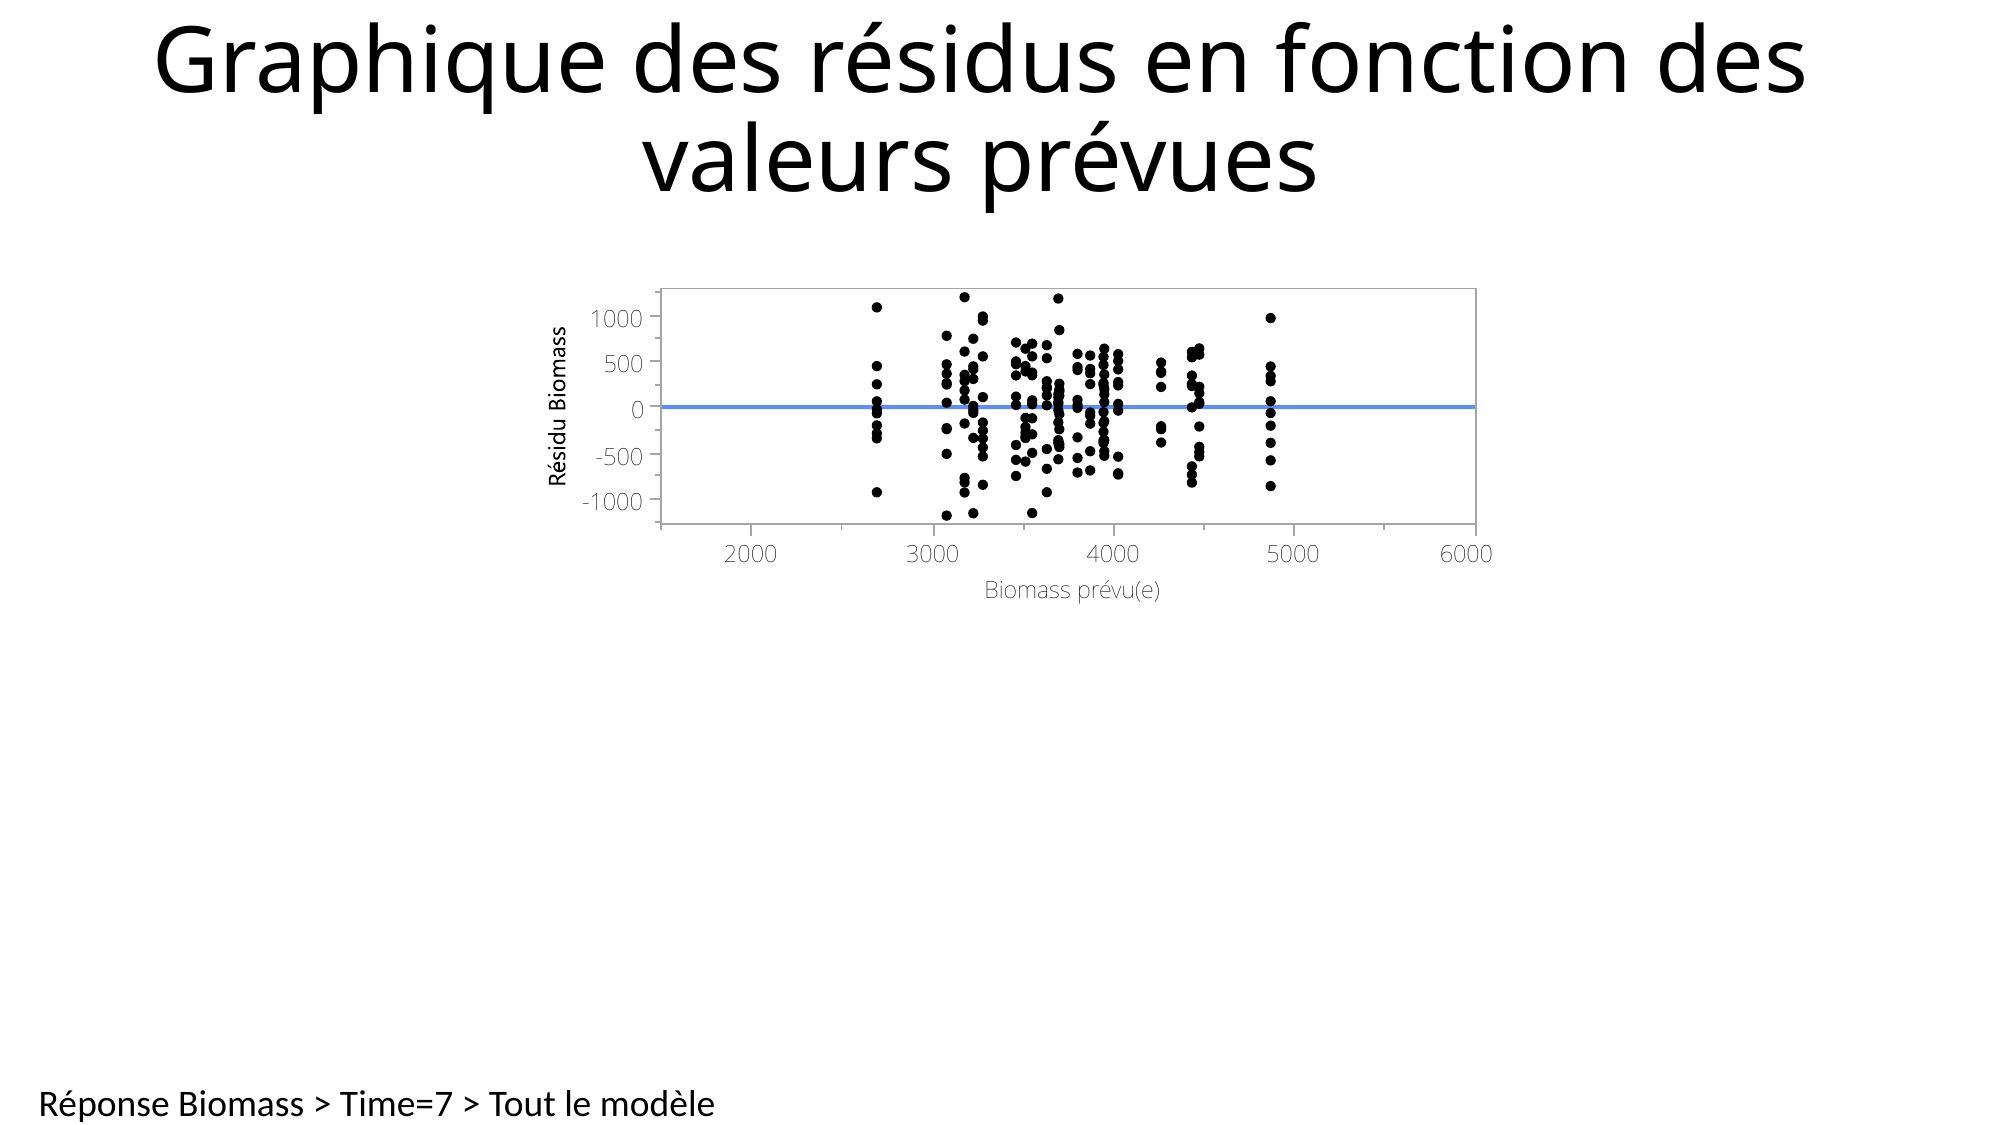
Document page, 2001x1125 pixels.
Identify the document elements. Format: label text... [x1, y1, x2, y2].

title Graphique des résidus en fonction des valeurs prévues [0, 0, 1963, 225]
picture [528, 270, 1510, 625]
text_box Réponse Biomass > Time=7 > Tout le modèle [38, 1079, 717, 1125]
